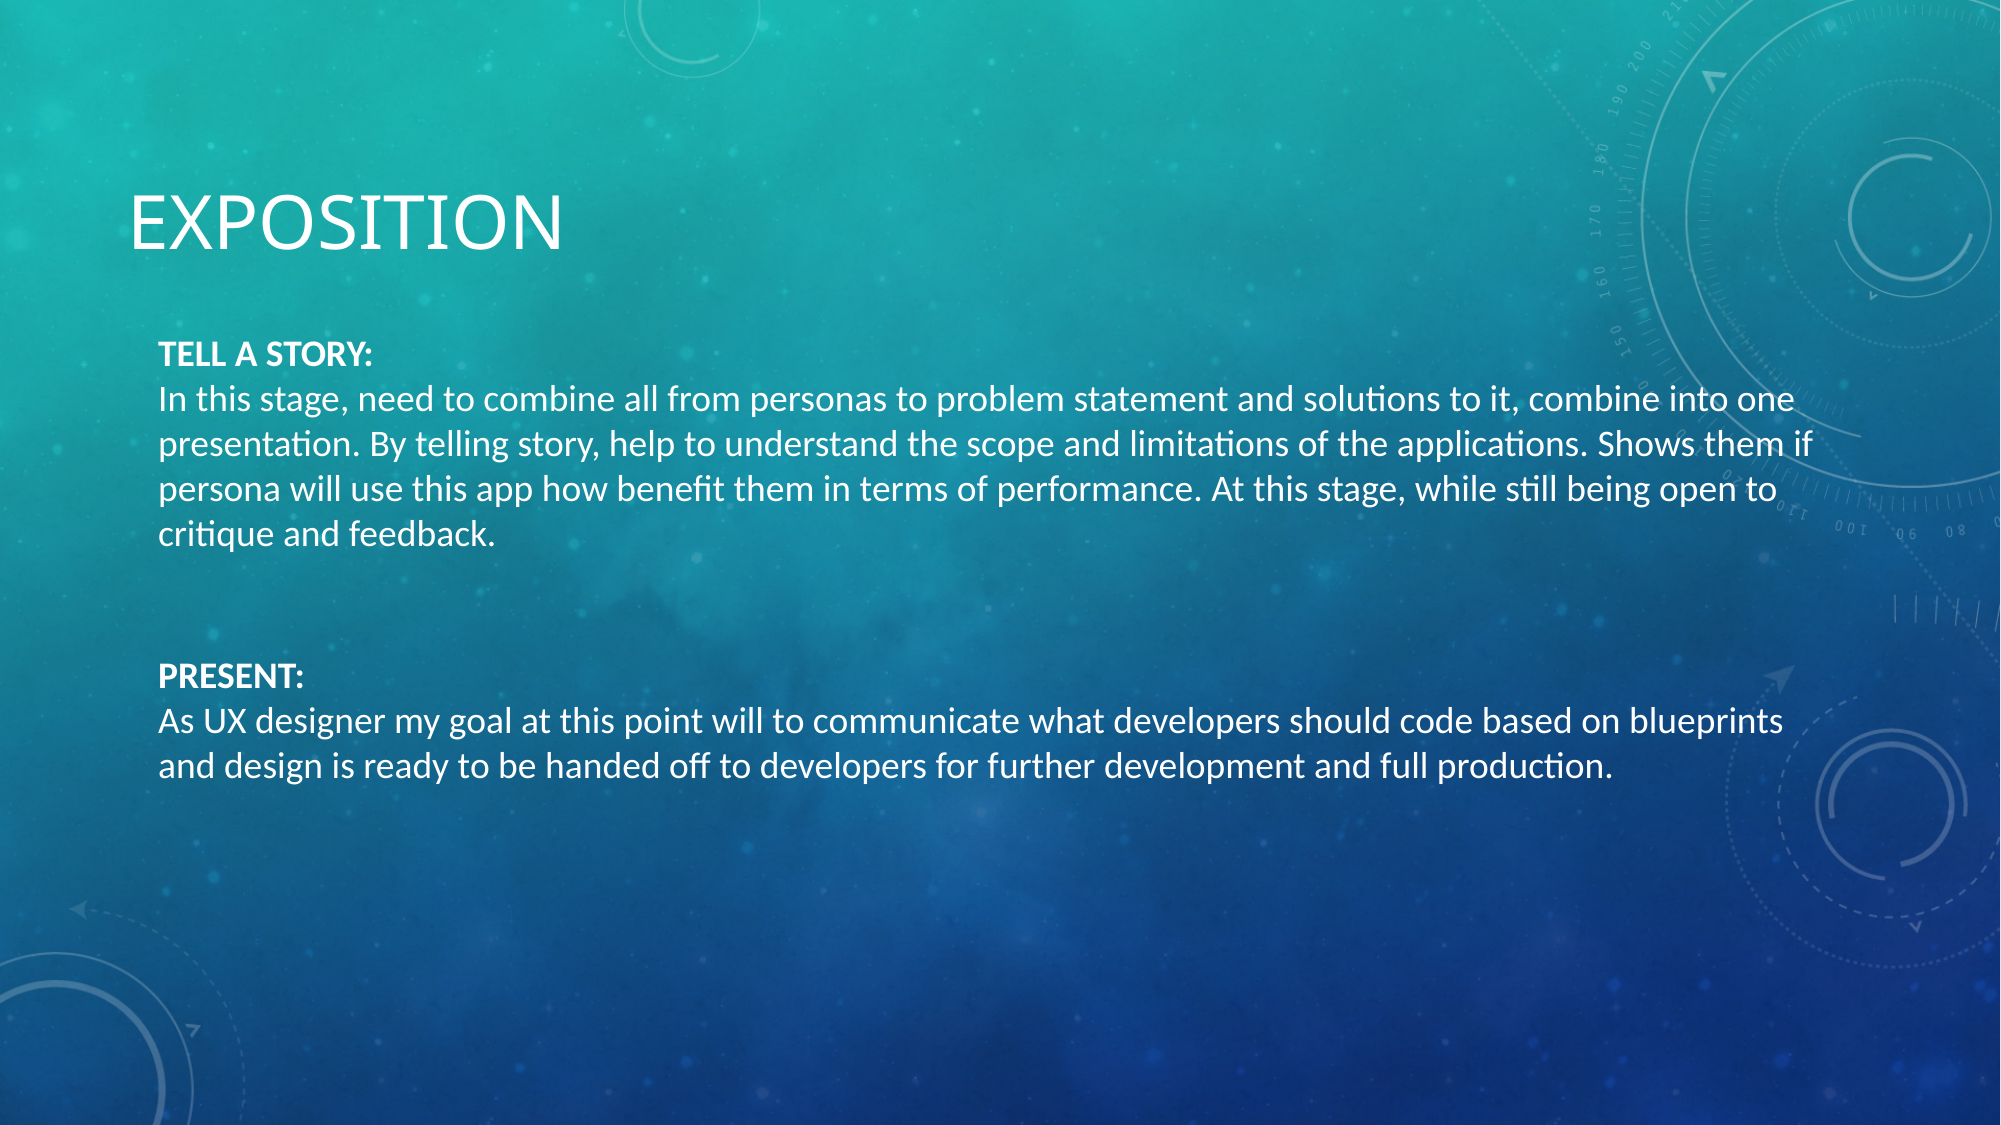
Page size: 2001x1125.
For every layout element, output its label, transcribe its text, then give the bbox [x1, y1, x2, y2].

title EXPOSITION [112, 99, 1775, 339]
text_box TELL A STORY: In this stage, need to combine all from personas to problem statement and solutions to it, combine into one presentation. By telling story, help to understand the scope and limitations of the applications. Shows them if persona will use this app how benefit them in terms of performance. At this stage, while still being open to critique and feedback. [143, 322, 1843, 562]
picture [0, 0, 2001, 1125]
text_box PRESENT: As UX designer my goal at this point will to communicate what developers should code based on blueprints and design is ready to be handed off to developers for further development and full production. [143, 643, 1843, 794]
